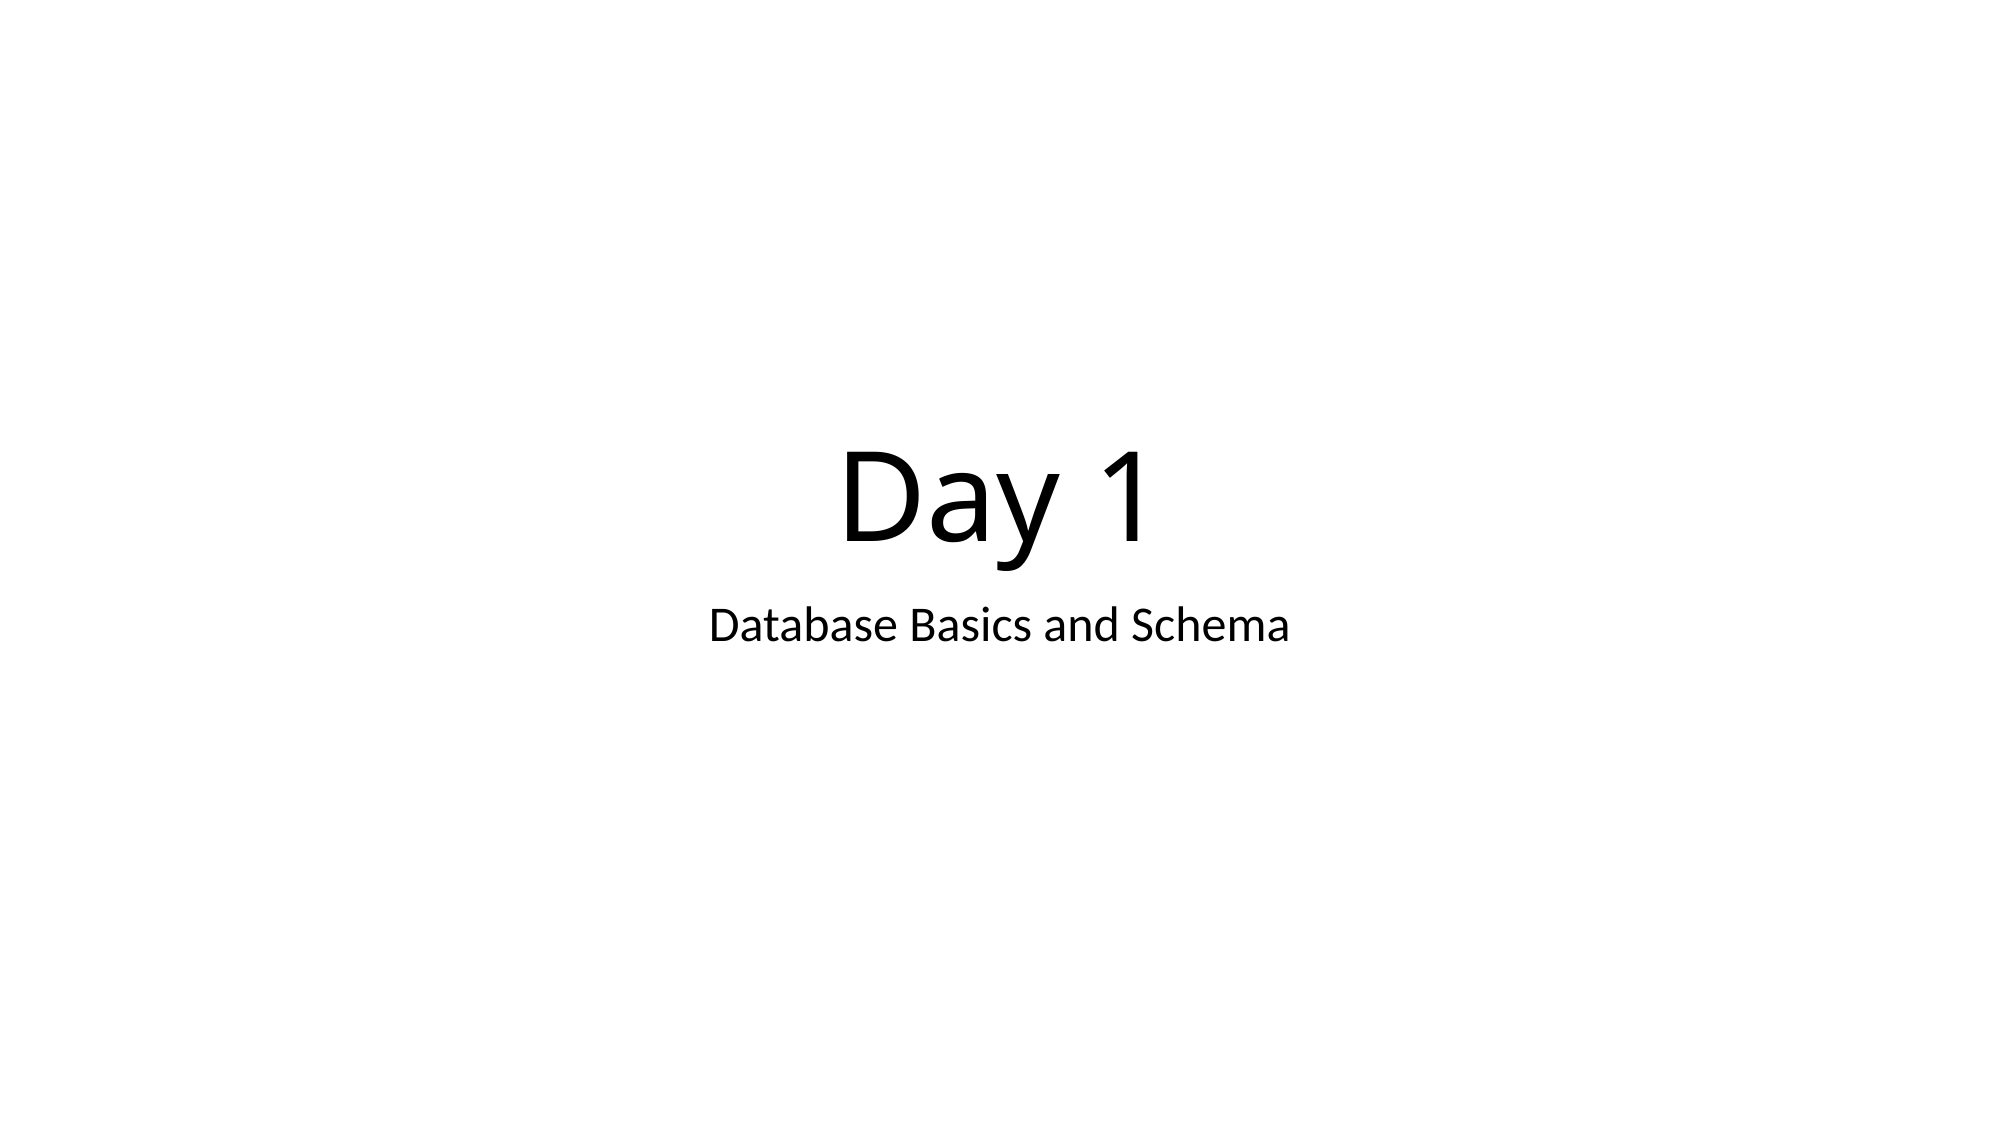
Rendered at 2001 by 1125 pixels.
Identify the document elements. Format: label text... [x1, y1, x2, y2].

subtitle Database Basics and Schema [249, 590, 1750, 863]
title Day 1 [249, 184, 1750, 576]
